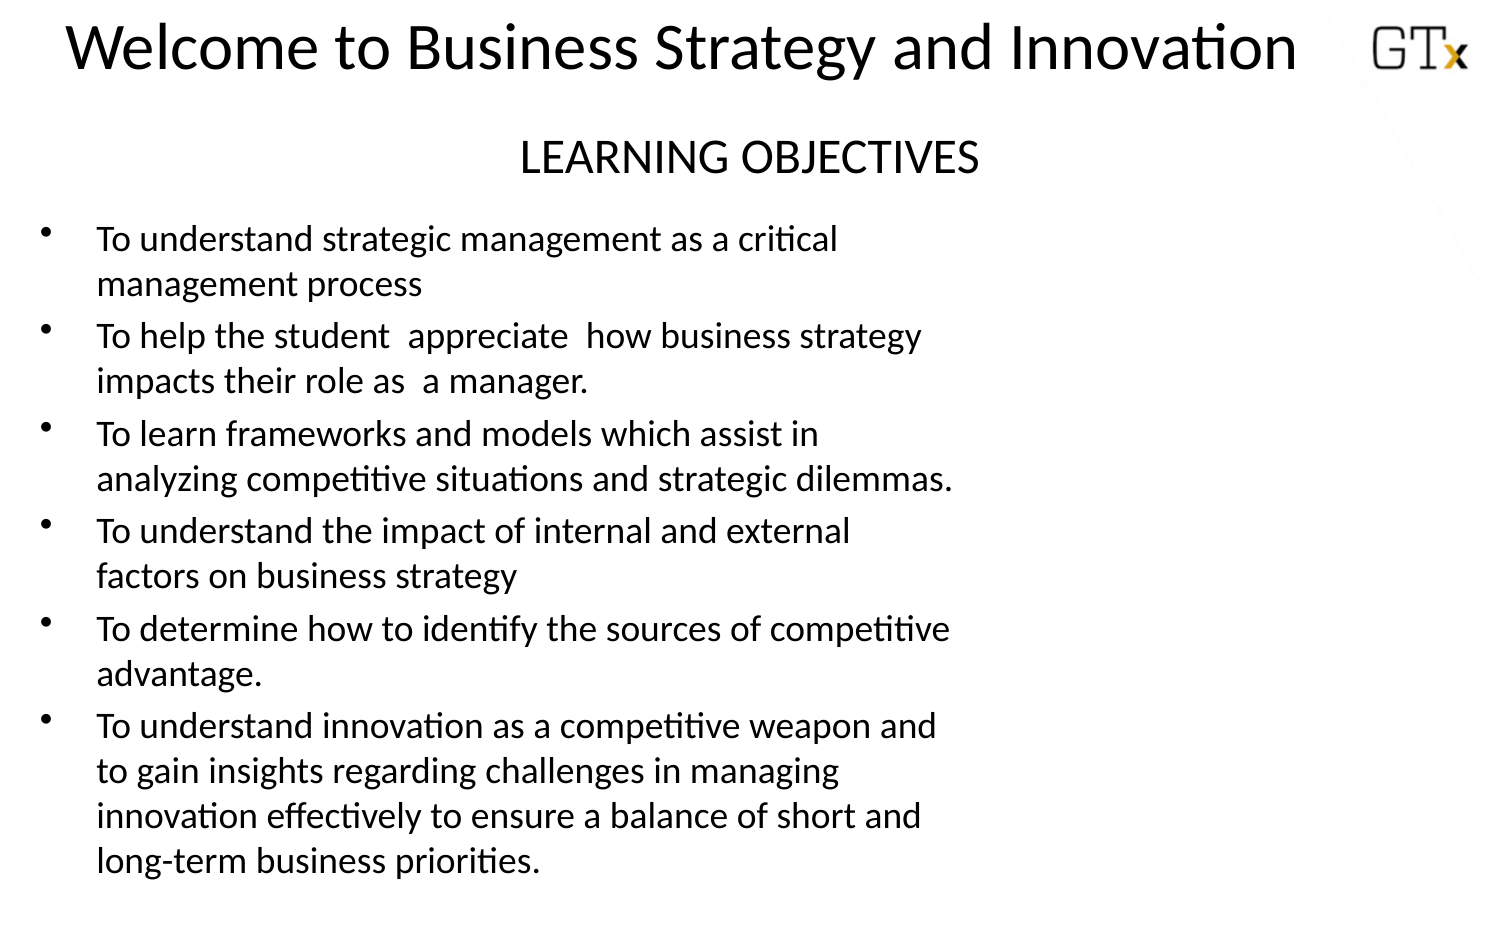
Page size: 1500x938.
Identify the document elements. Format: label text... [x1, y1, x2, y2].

list To understand strategic management as a critical management process To help the student appreciate how business strategy impacts their role as a manager. To learn frameworks and models which assist in analyzing competitive situations and strategic dilemmas. To understand the impact of internal and external factors on business strategy To determine how to identify the sources of competitive advantage. To understand innovation as a competitive weapon and to gain insights regarding challenges in managing innovation effectively to ensure a balance of short and long-term business priorities. [24, 206, 975, 769]
picture [0, 0, 1500, 312]
text_box LEARNING OBJECTIVES [505, 115, 995, 191]
title Welcome to Business Strategy and Innovation [50, 0, 1400, 85]
